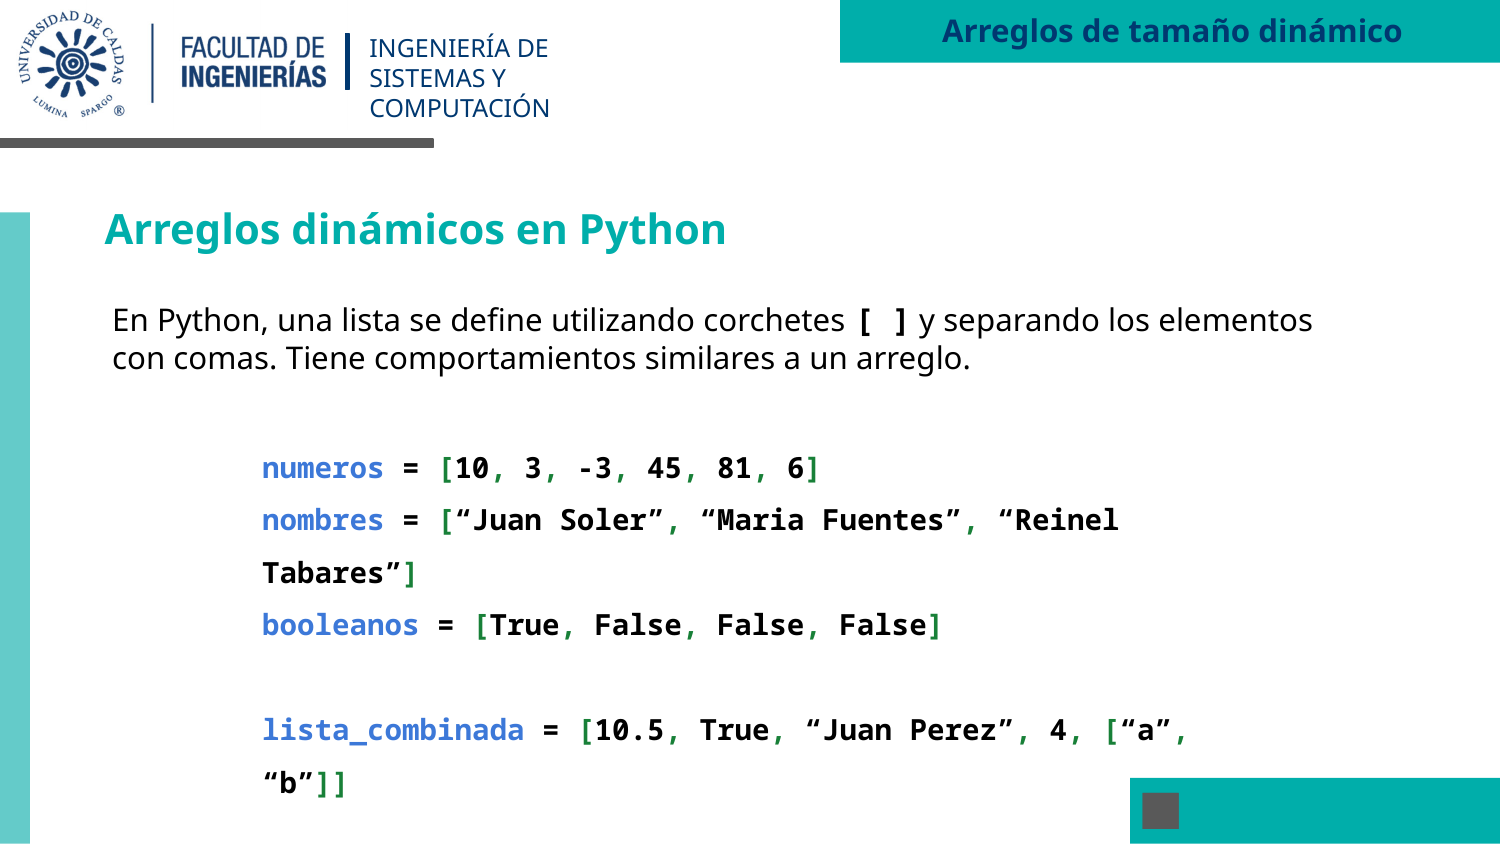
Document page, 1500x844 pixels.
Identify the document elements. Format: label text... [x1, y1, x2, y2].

text_box [1130, 777, 1500, 844]
text_box Arreglos dinámicos en Python [93, 191, 781, 264]
text_box numeros = [10, 3, -3, 45, 81, 6] nombres = [“Juan Soler”, “Maria Fuentes”, “Reinel Tabares”] booleanos = [True, False, False, False] lista_combinada = [10.5, True, “Juan Perez”, 4, [“a”, “b”]] [250, 420, 1254, 811]
text_box Arreglos de tamaño dinámico [847, 0, 1499, 60]
text_box [840, 0, 1500, 63]
text_box [0, 212, 30, 844]
text_box [1142, 792, 1179, 829]
text_box INGENIERÍA DE SISTEMAS Y COMPUTACIÓN [358, 21, 631, 134]
text_box En Python, una lista se define utilizando corchetes [ ] y separando los elementos con comas. Tiene comportamientos similares a un arreglo. [100, 289, 1380, 387]
text_box [0, 138, 433, 148]
picture [0, 0, 348, 130]
